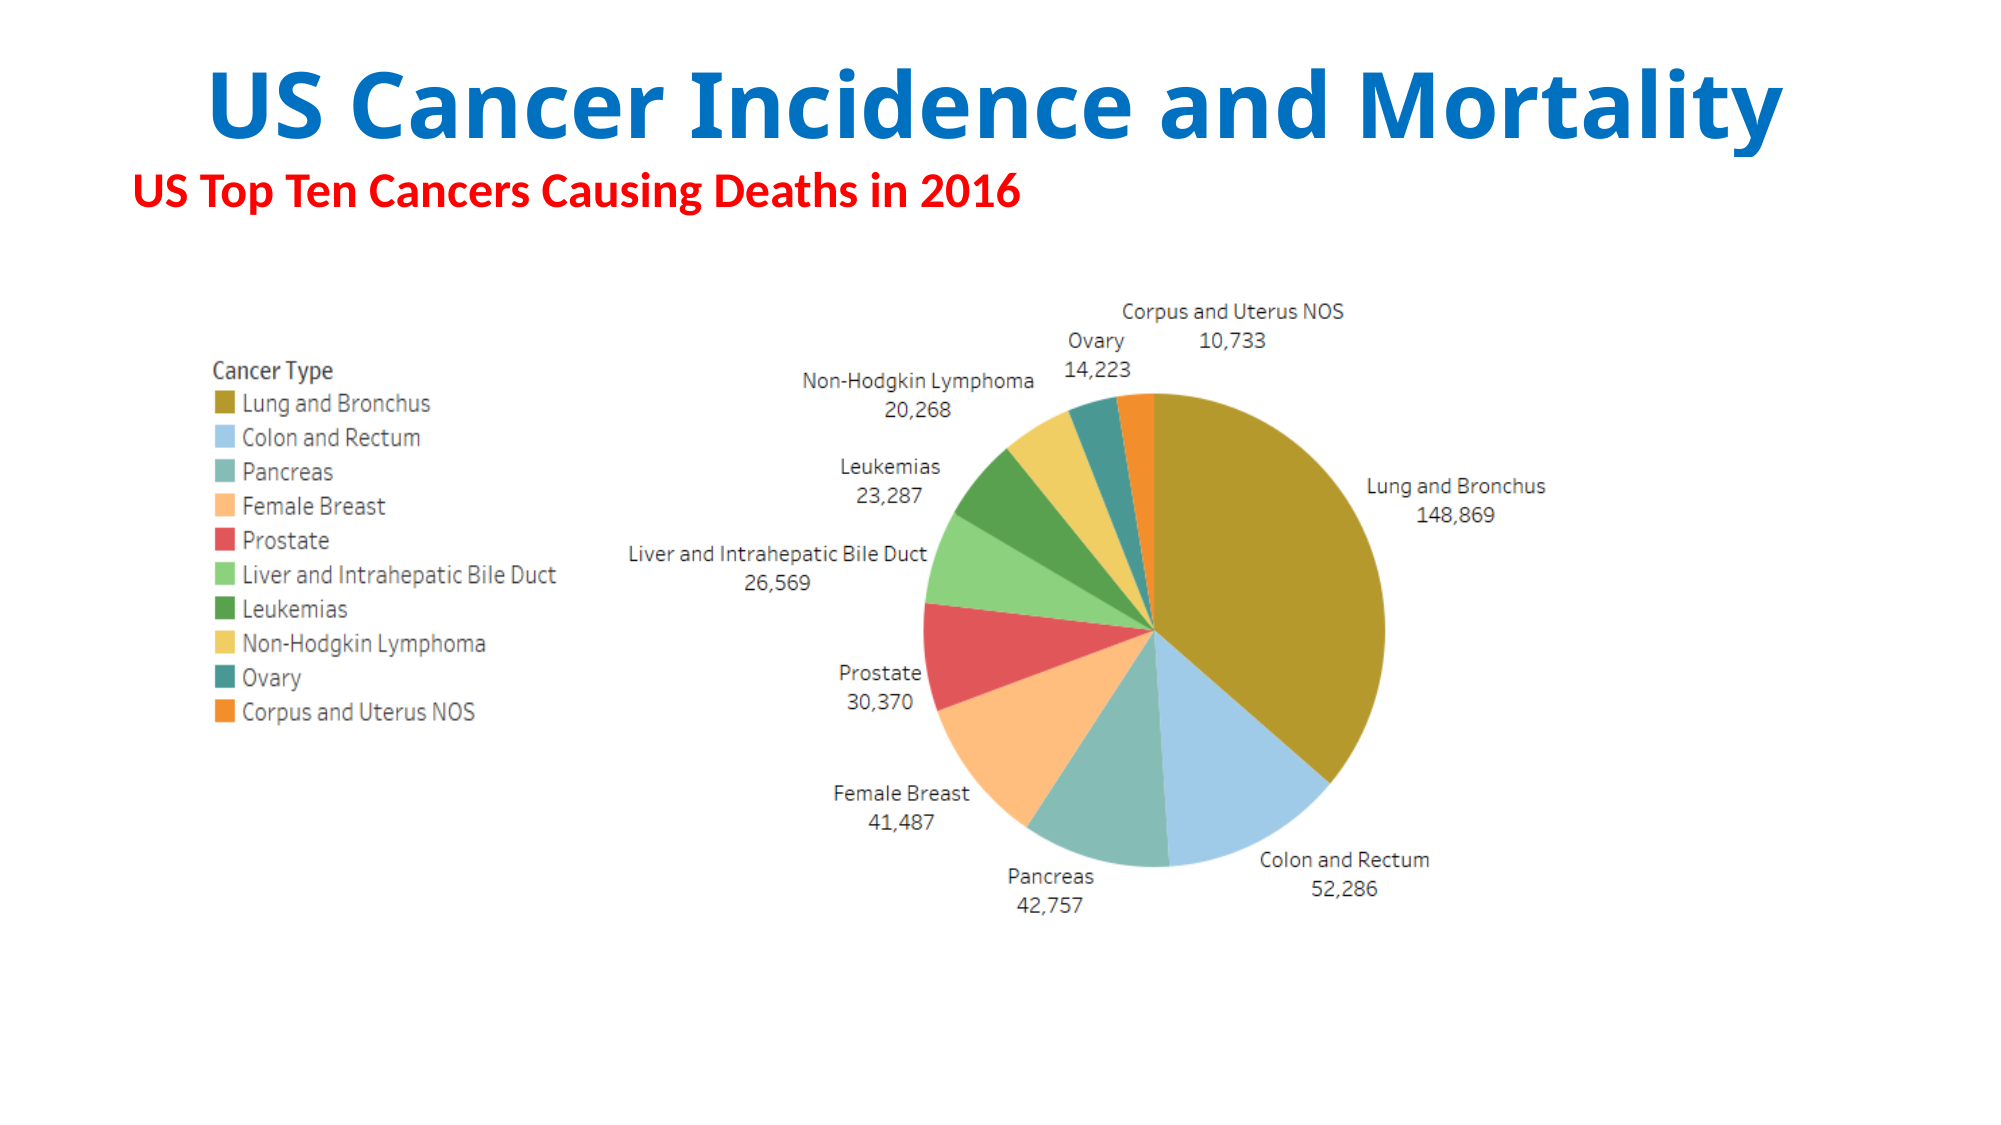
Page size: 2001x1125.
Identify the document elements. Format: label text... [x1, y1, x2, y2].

subtitle US Top Ten Cancers Causing Deaths in 2016 [117, 157, 323, 1010]
picture [211, 157, 1986, 1104]
title US Cancer Incidence and Mortality [117, 60, 1874, 157]
